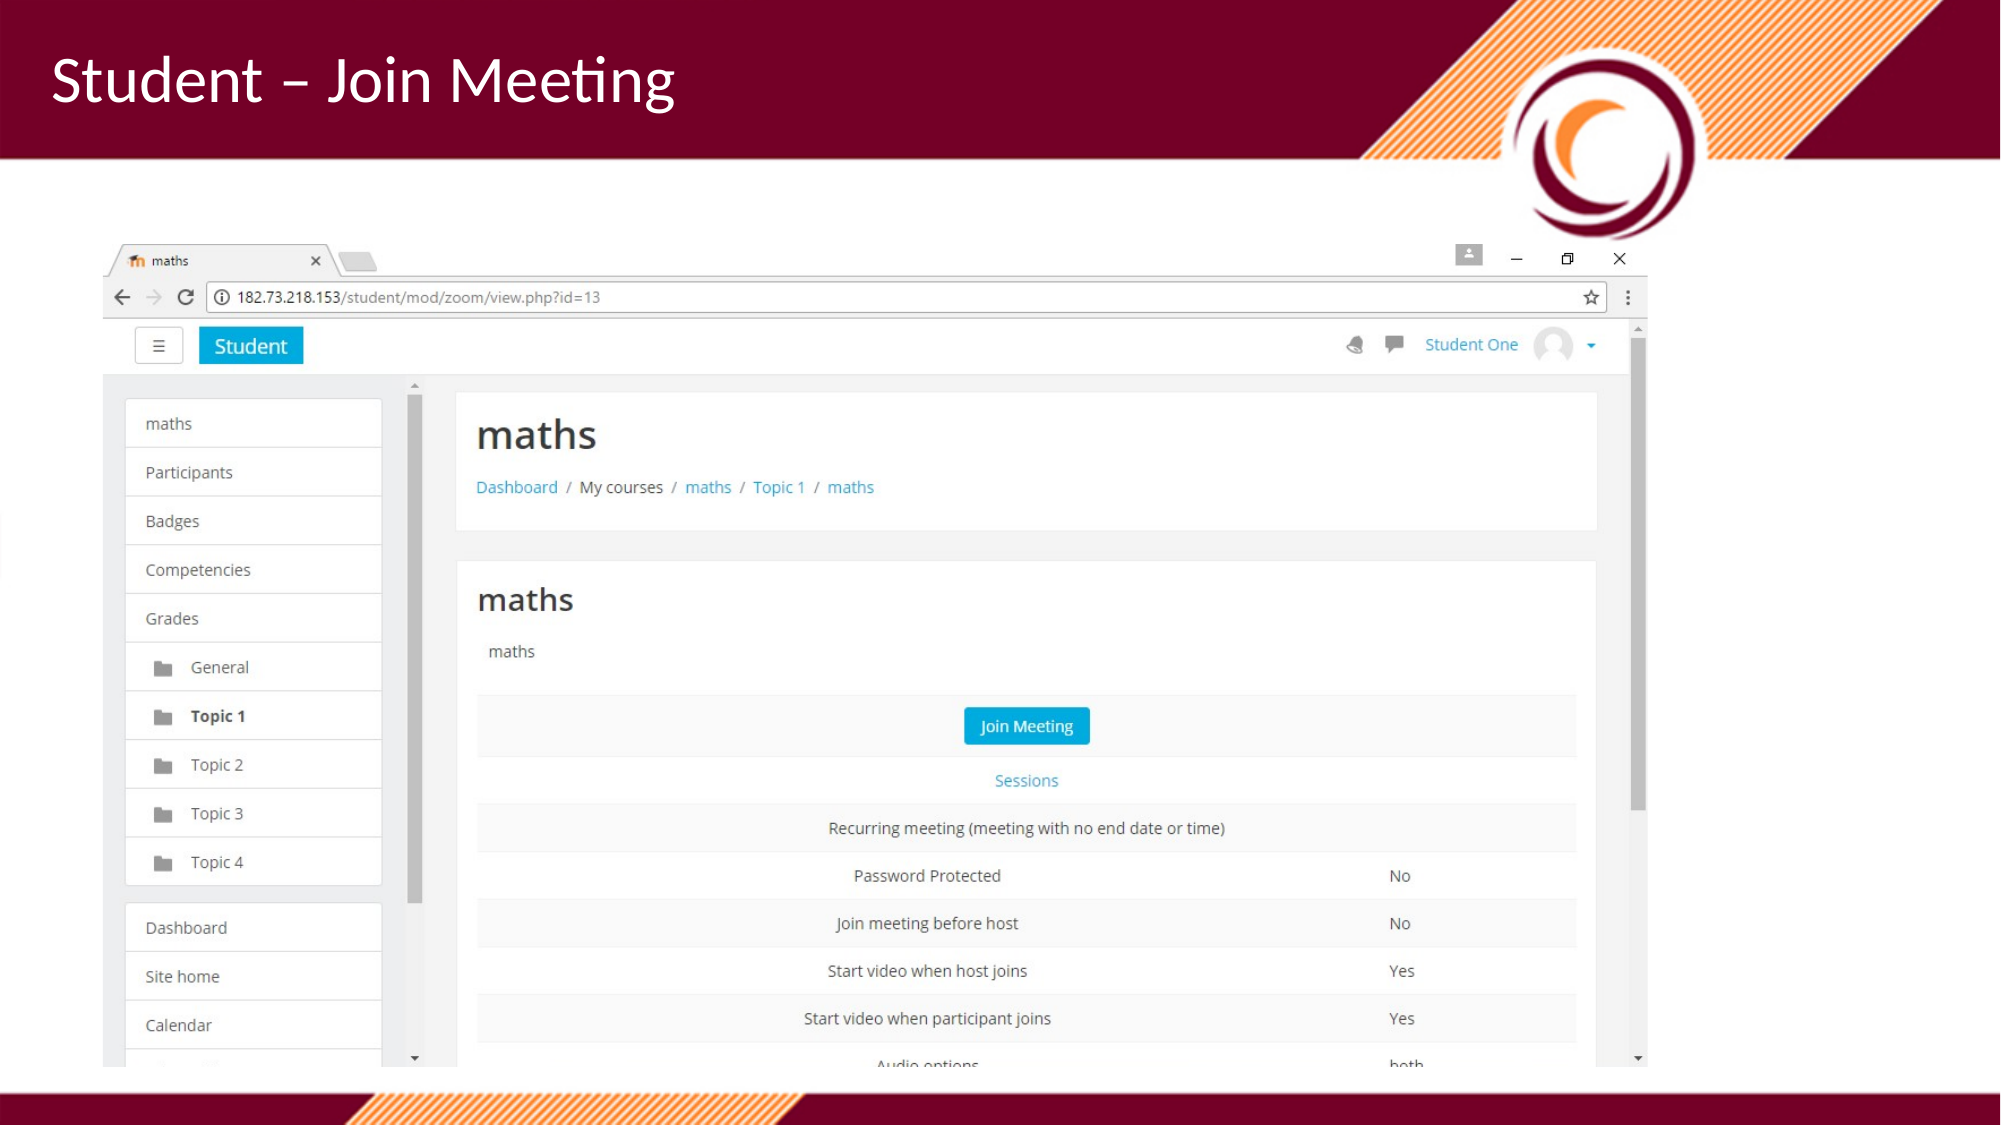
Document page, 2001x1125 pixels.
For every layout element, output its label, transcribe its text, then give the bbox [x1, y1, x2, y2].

text_box Student – Join Meeting [36, 37, 1005, 120]
picture [0, 0, 2001, 1125]
text_box [390, 119, 2000, 194]
